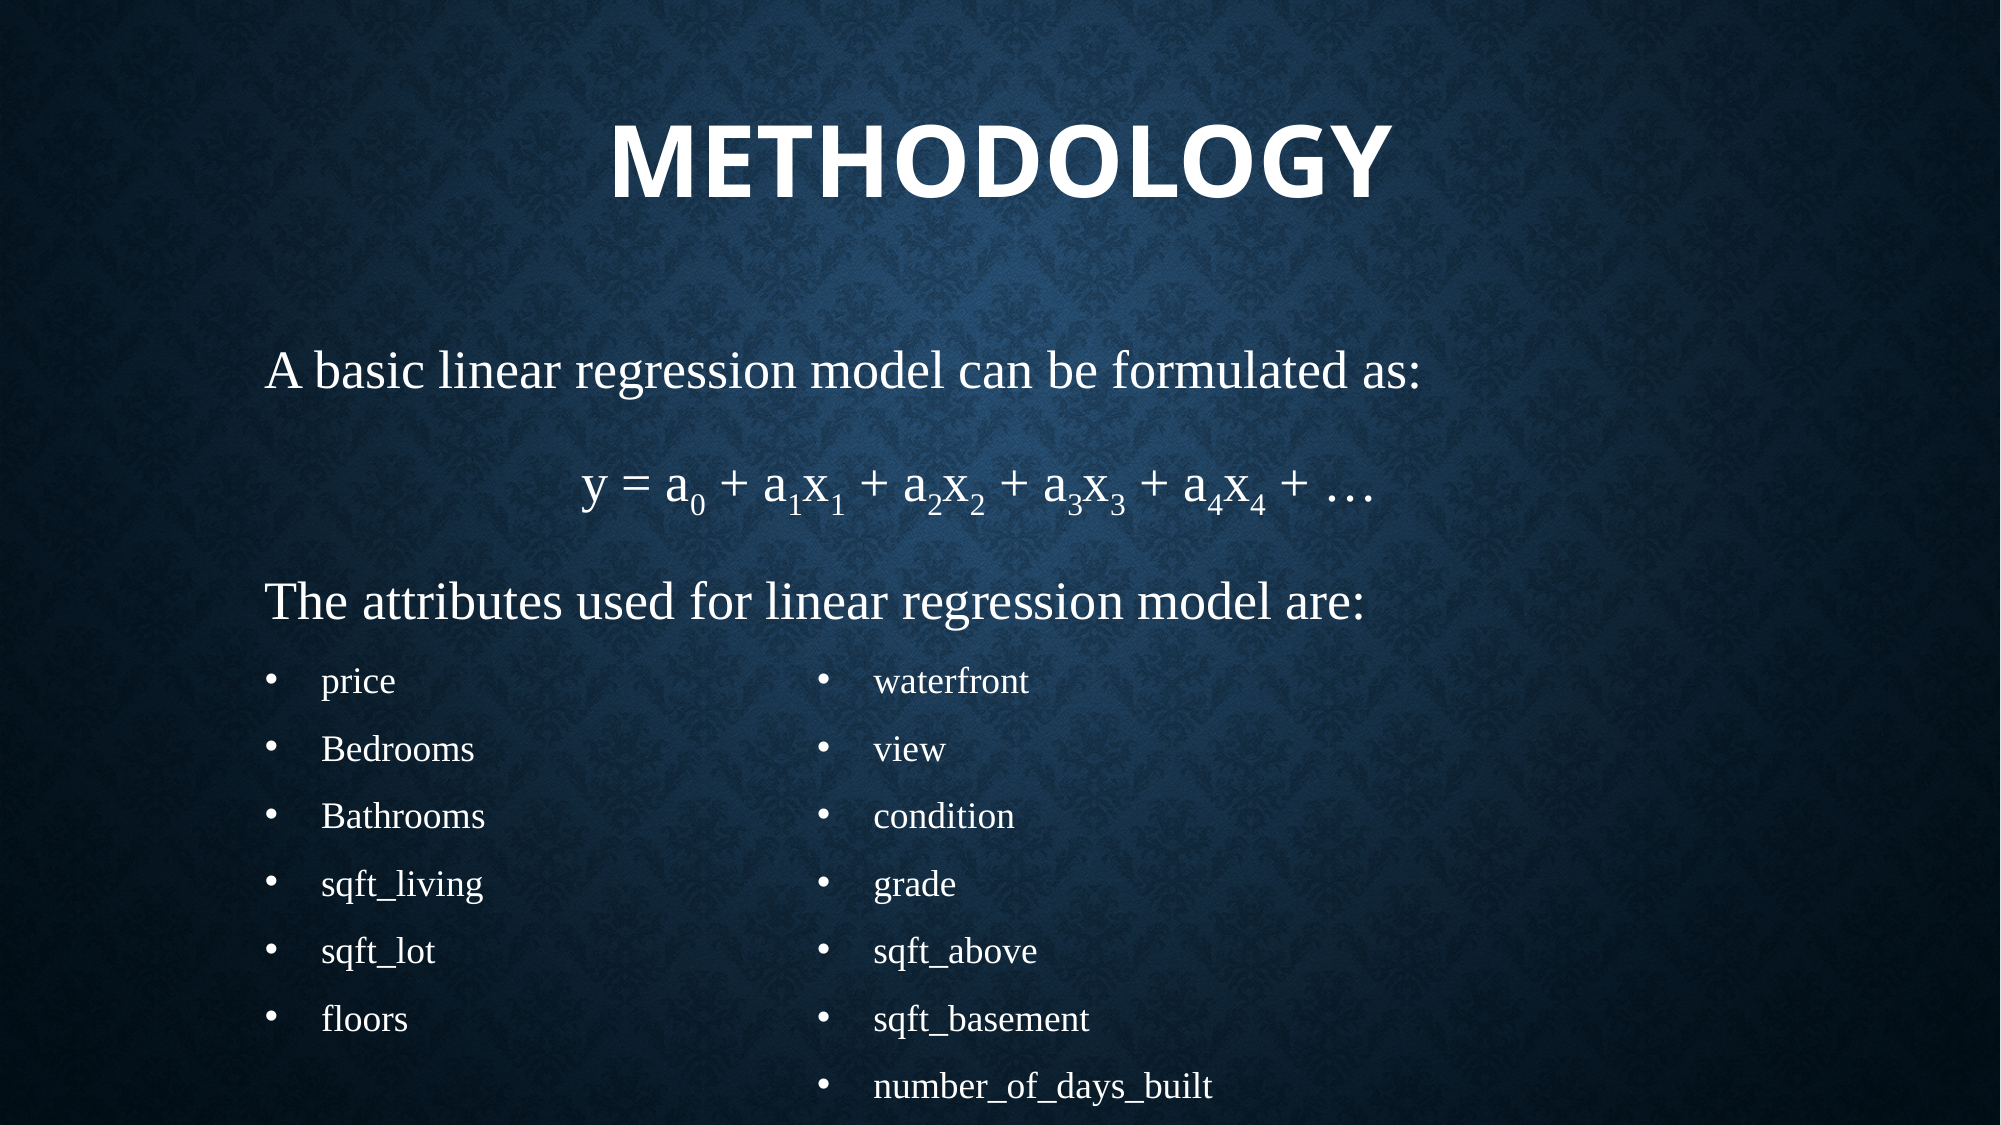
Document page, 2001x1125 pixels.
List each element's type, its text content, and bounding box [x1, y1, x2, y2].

text_box waterfront view condition grade sqft_above sqft_basement number_of_days_built [802, 626, 1481, 1125]
subtitle A basic linear regression model can be formulated as: y = a0 + a1x1 + a2x2 + a3x3 + a4x4 + … The attributes used for linear regression model are: [249, 294, 1750, 641]
title Methodology [249, 17, 1750, 227]
text_box price Bedrooms Bathrooms sqft_living sqft_lot floors [249, 626, 802, 1046]
